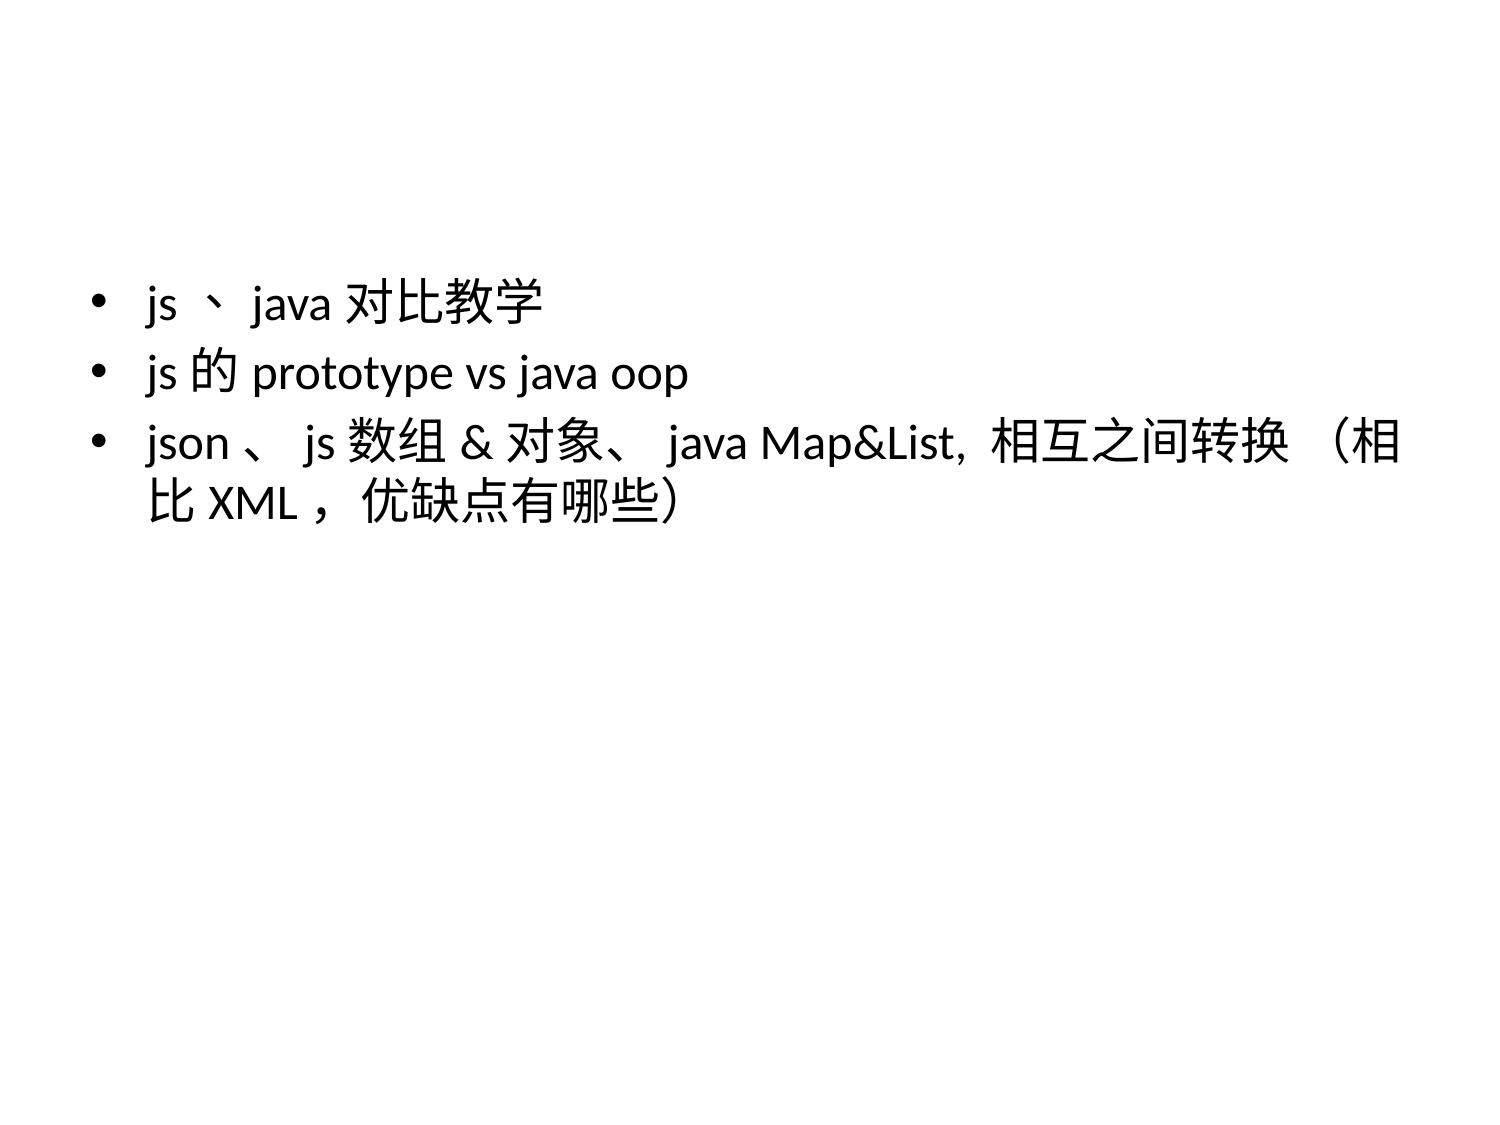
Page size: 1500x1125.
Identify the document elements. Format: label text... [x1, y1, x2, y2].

list js、java对比教学 js的prototype vs java oop json、js数组&对象、java Map&List, 相互之间转换 （相比XML，优缺点有哪些） [75, 262, 1425, 1005]
